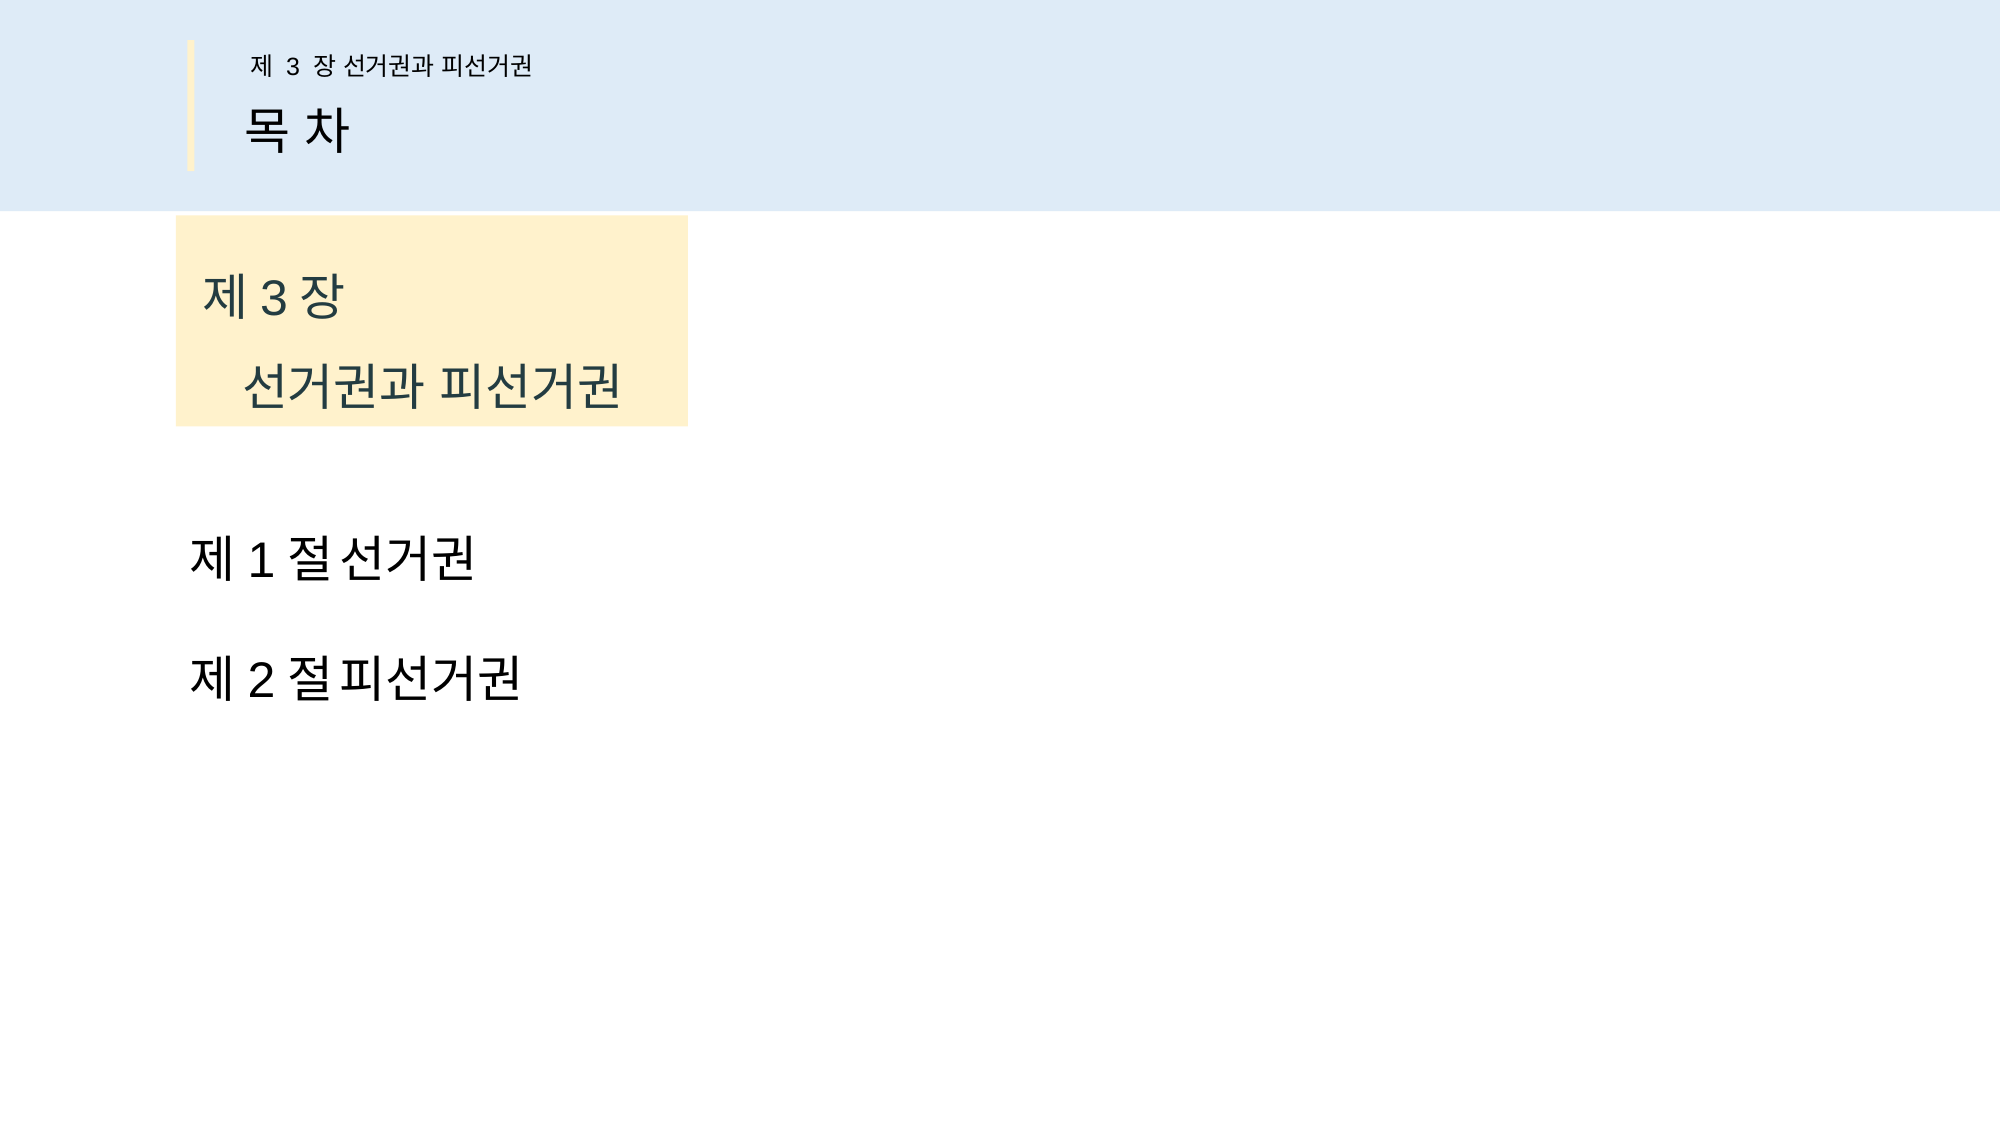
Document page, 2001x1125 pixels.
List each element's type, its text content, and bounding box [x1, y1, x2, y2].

text_box 목 차 [229, 92, 366, 168]
text_box 제3장 선거권과 피선거권 [187, 228, 672, 424]
text_box [0, 0, 2000, 212]
text_box 제1절 선거권 제2절 피선거권 [174, 460, 687, 715]
text_box 제 3 장 선거권과 피선거권 [235, 42, 550, 88]
text_box [175, 214, 689, 427]
text_box [186, 39, 196, 172]
